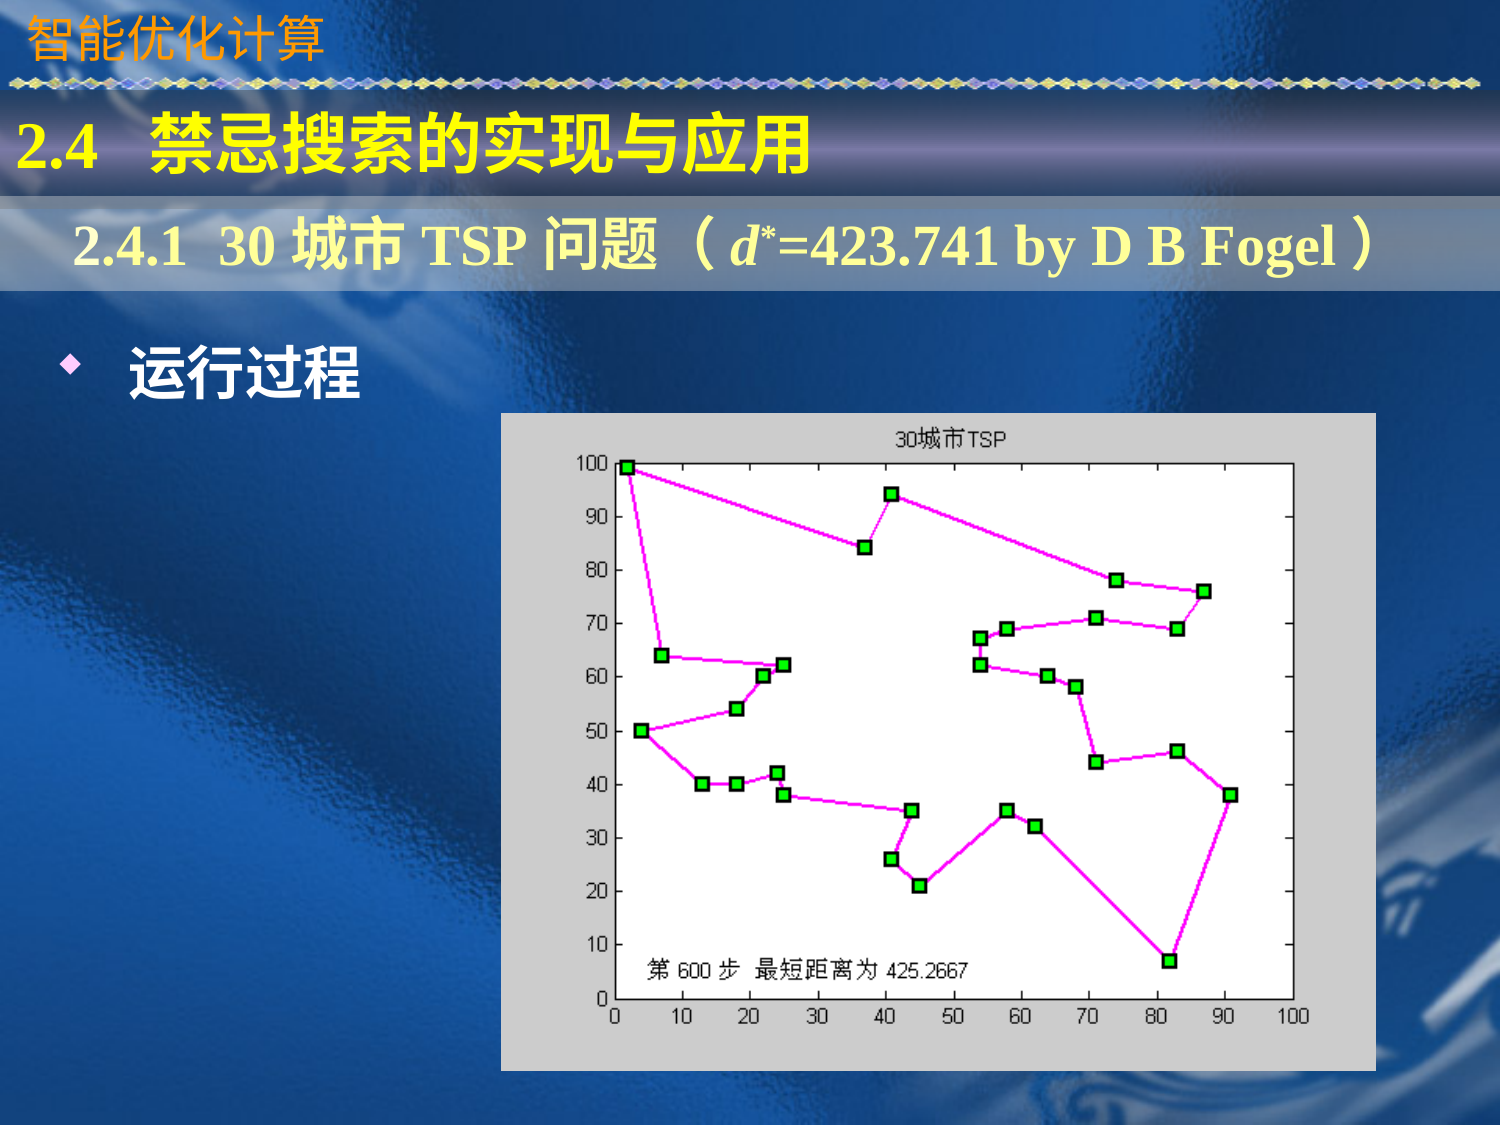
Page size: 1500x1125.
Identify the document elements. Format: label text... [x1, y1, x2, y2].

slide_number [1074, 1024, 1451, 1103]
picture [0, 291, 1500, 1125]
list 2.4 禁忌搜索的实现与应用 [0, 92, 1500, 196]
picture [0, 0, 1500, 91]
text_box 运行过程 [41, 314, 1443, 1094]
text_box 2.4.1 30城市TSP问题（d*=423.741 by D B Fogel） [0, 196, 1500, 291]
text_box 智能优化计算 [11, 0, 620, 75]
